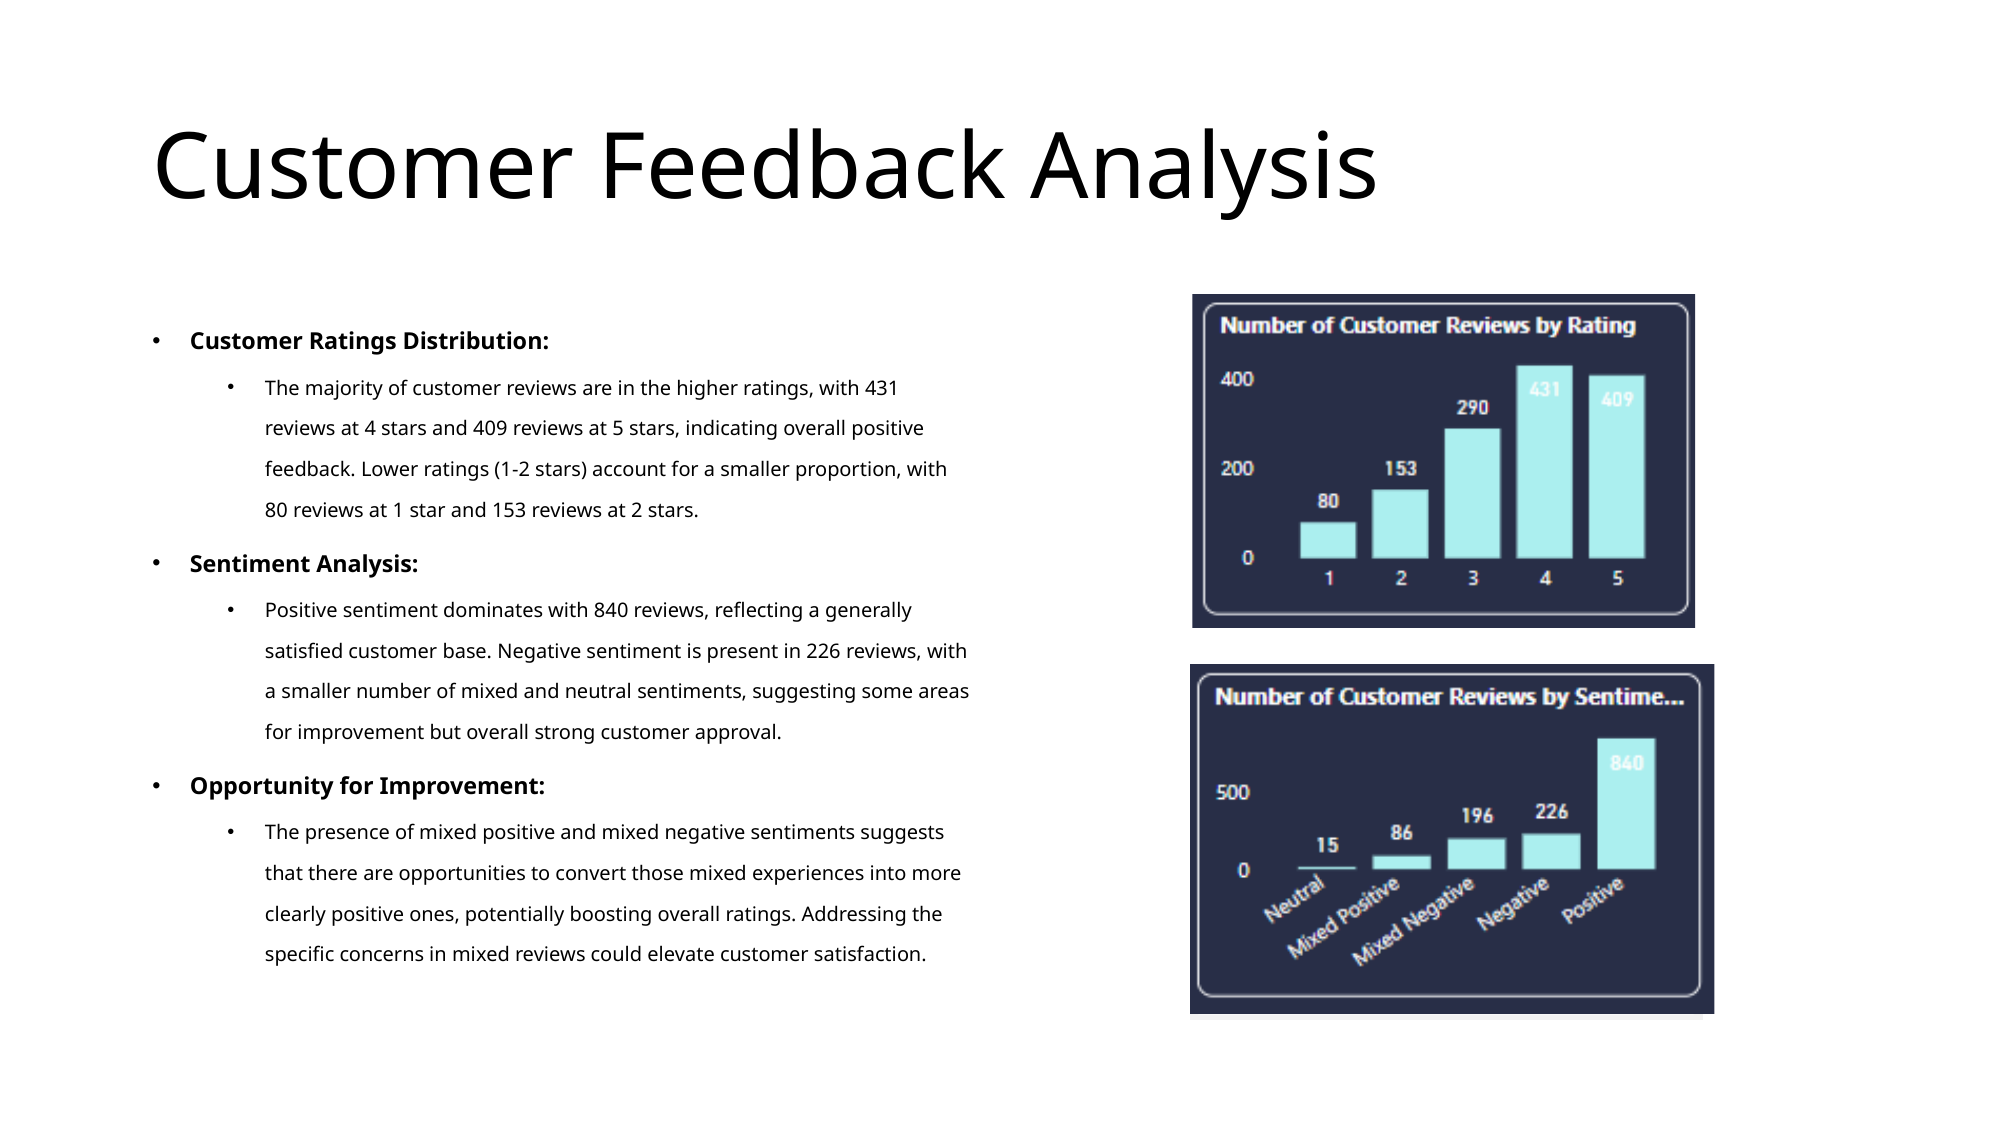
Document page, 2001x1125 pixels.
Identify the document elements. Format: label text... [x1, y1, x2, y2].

title Customer Feedback Analysis [137, 59, 1863, 278]
picture [1191, 293, 1696, 628]
picture [1189, 664, 1716, 1020]
list Customer Ratings Distribution: The majority of customer reviews are in the higher ratings, with 431 reviews at 4 stars and 409 reviews at 5 stars, indicating overall positive feedback. Lower ratings (1-2 stars) account for a smaller proportion, with 80 reviews at 1 star and 153 reviews at 2 stars. Sentiment Analysis: Positive sentiment dominates with 840 reviews, reflecting a generally satisfied customer base. Negative sentiment is present in 226 reviews, with a smaller number of mixed and neutral sentiments, suggesting some areas for improvement but overall strong customer approval. Opportunity for Improvement: The presence of mixed positive and mixed negative sentiments suggests that there are opportunities to convert those mixed experiences into more clearly positive ones, potentially boosting overall ratings. Addressing the specific concerns in mixed reviews could elevate customer satisfaction. [137, 299, 988, 1014]
